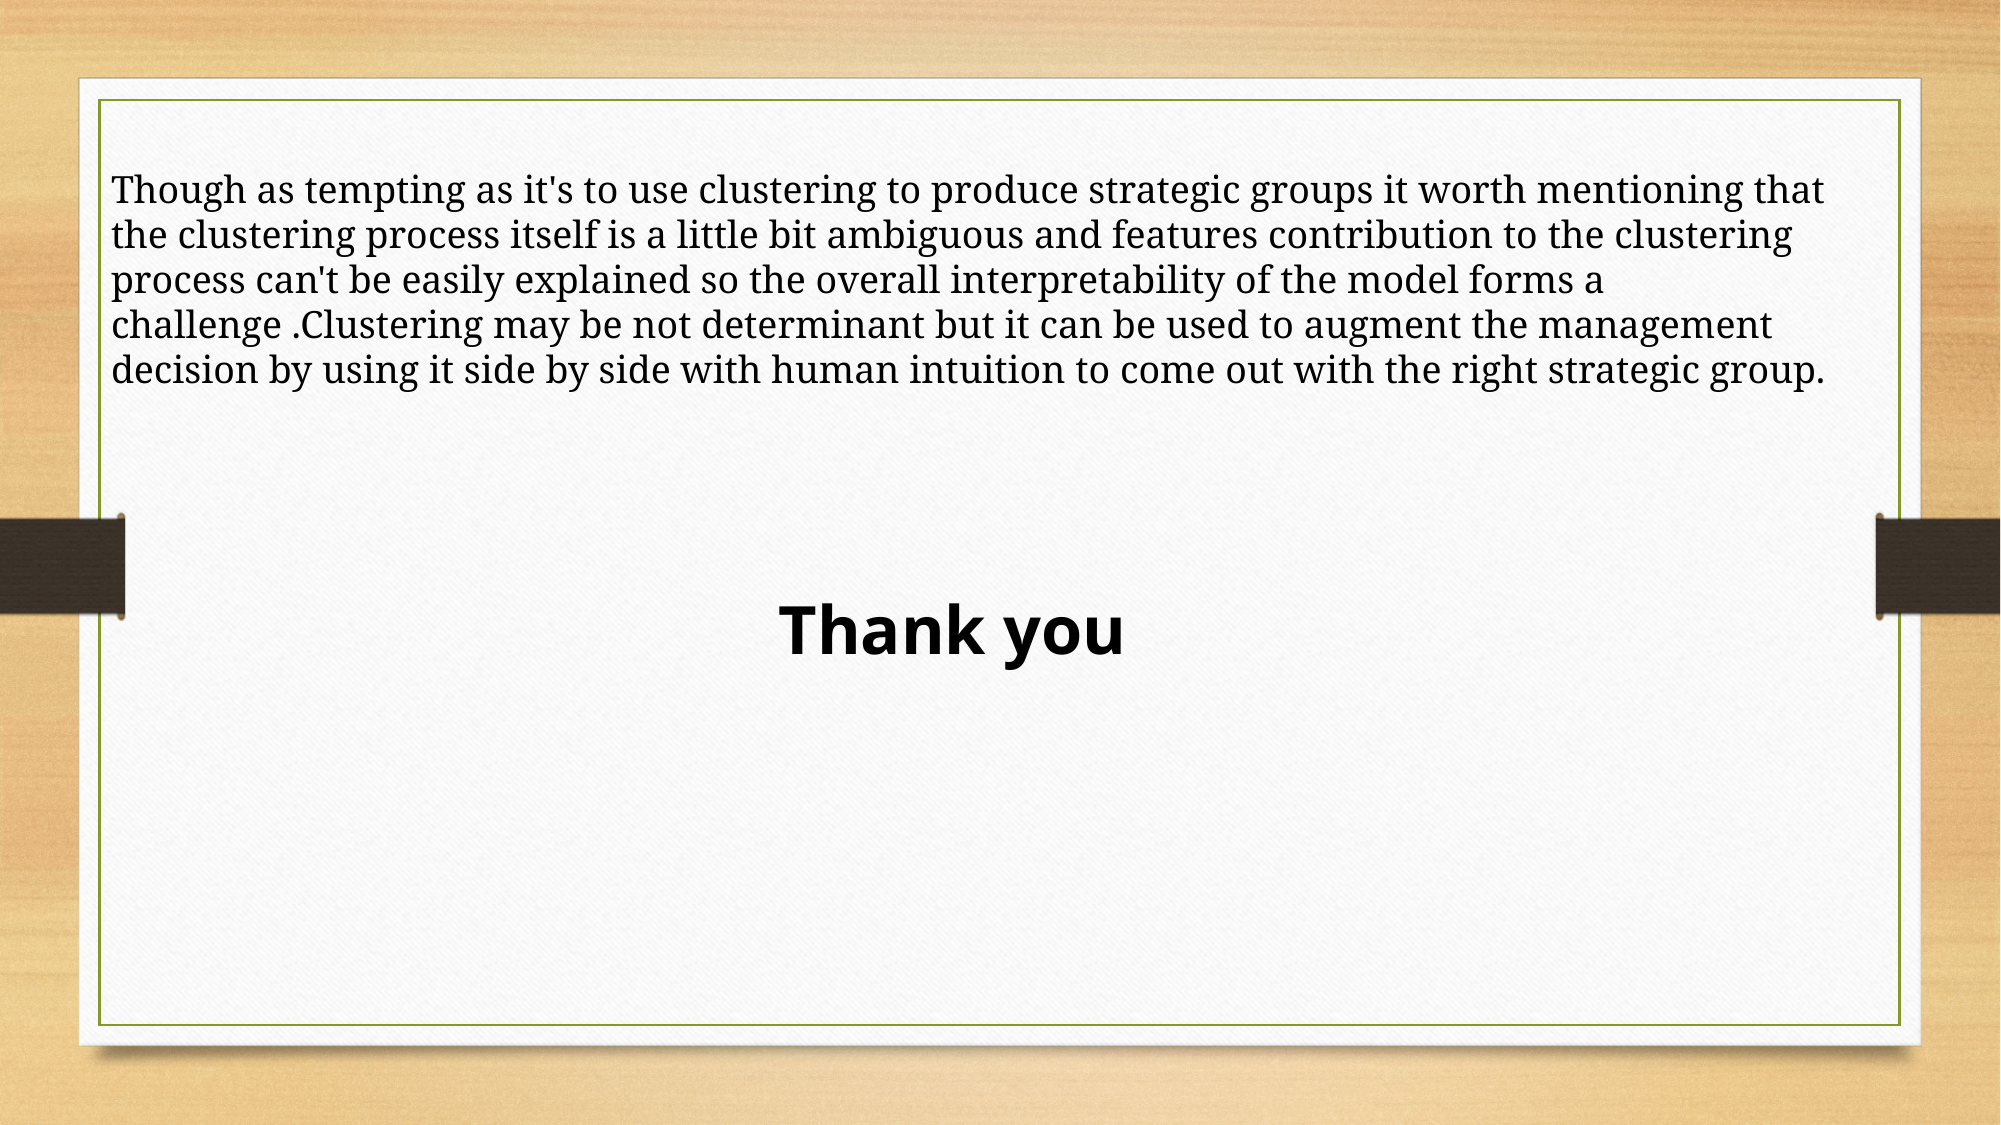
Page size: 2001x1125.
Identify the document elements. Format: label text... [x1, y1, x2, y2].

picture [0, 0, 2001, 1125]
text_box Though as tempting as it's to use clustering to produce strategic groups it worth mentioning that the clustering process itself is a little bit ambiguous and features contribution to the clustering process can't be easily explained so the overall interpretability of the model forms a challenge .Clustering may be not determinant but it can be used to augment the management decision by using it side by side with human intuition to come out with the right strategic group. [96, 158, 1884, 399]
text_box Thank you [539, 580, 1540, 675]
